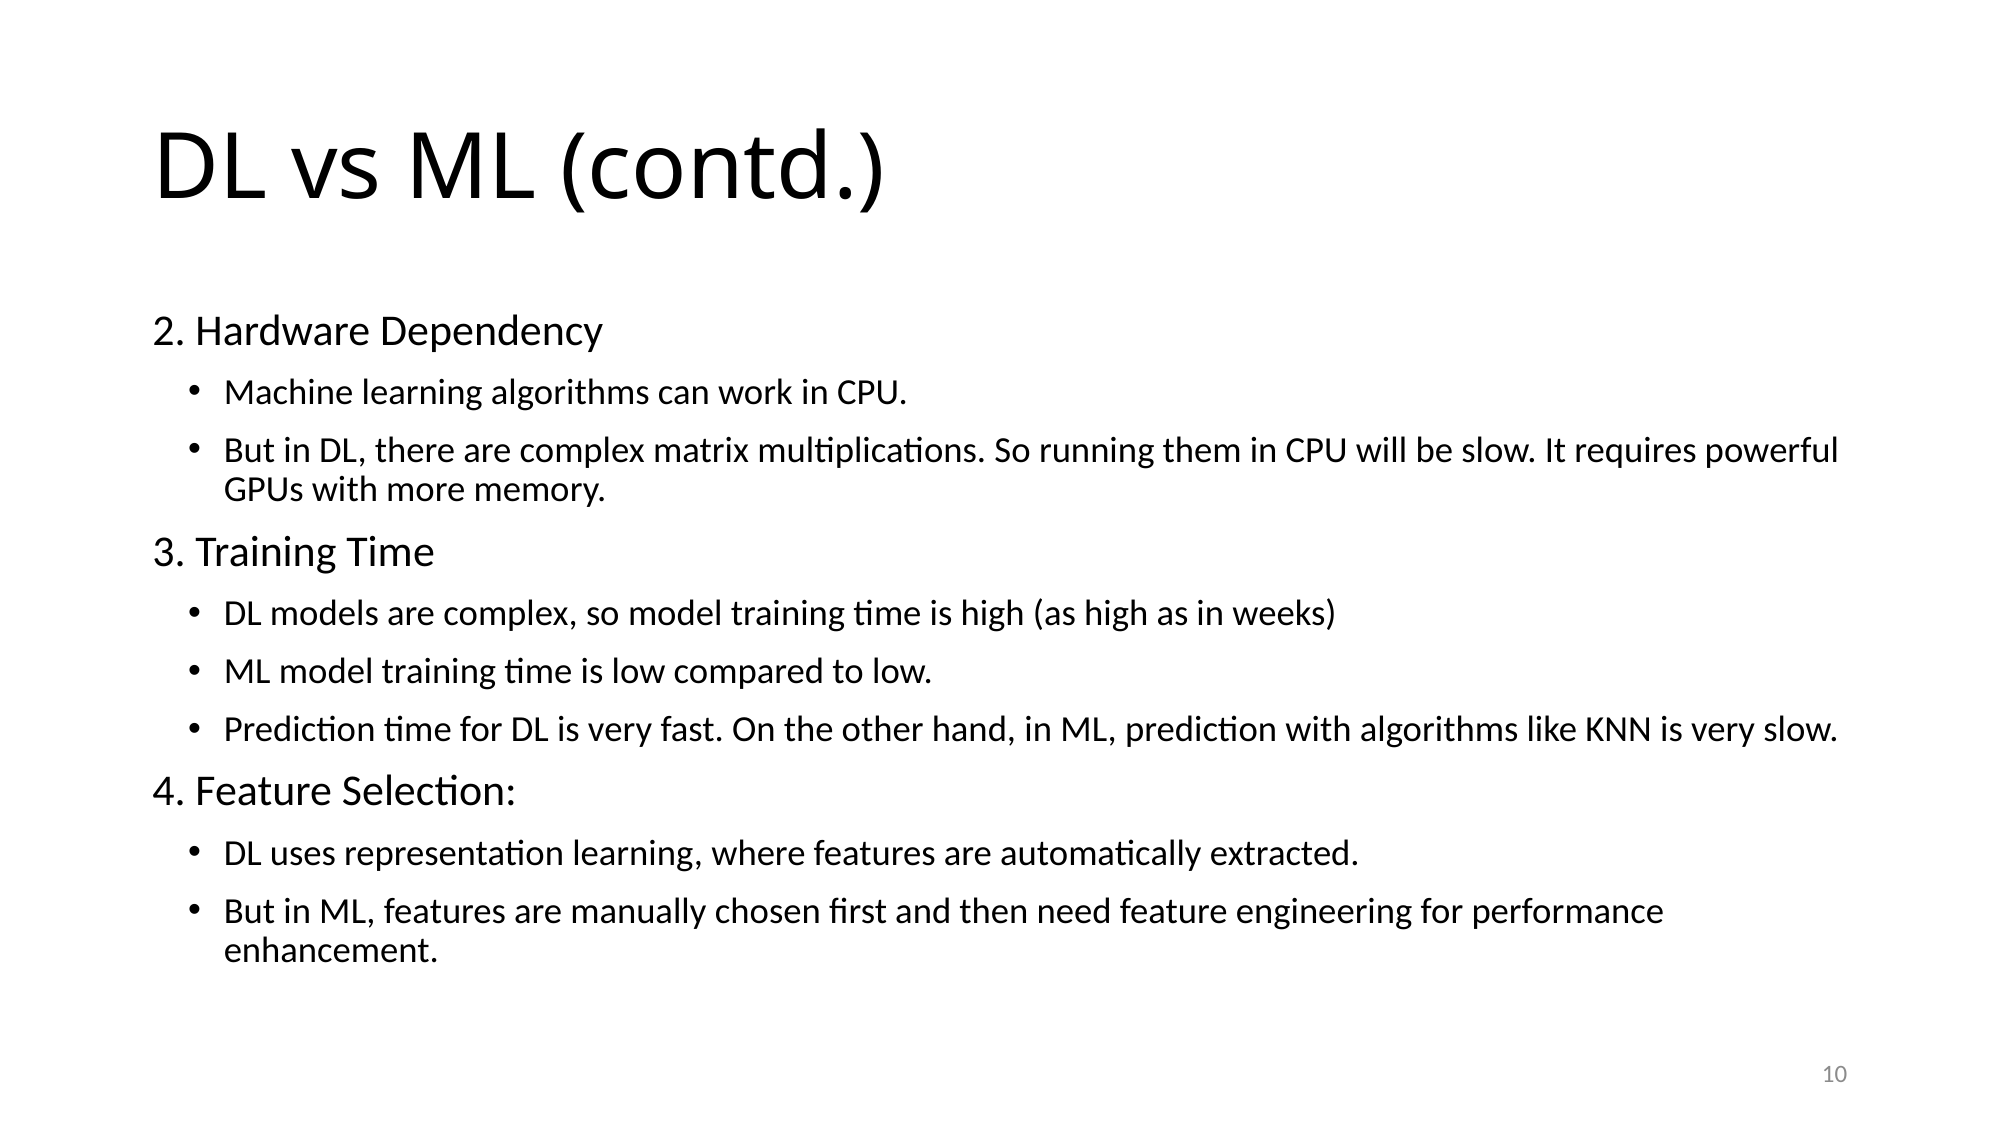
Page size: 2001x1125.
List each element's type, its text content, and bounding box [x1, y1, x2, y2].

list 2. Hardware Dependency Machine learning algorithms can work in CPU. But in DL, there are complex matrix multiplications. So running them in CPU will be slow. It requires powerful GPUs with more memory. 3. Training Time DL models are complex, so model training time is high (as high as in weeks) ML model training time is low compared to low. Prediction time for DL is very fast. On the other hand, in ML, prediction with algorithms like KNN is very slow. 4. Feature Selection: DL uses representation learning, where features are automatically extracted. But in ML, features are manually chosen first and then need feature engineering for performance enhancement. [137, 299, 1863, 1014]
slide_number 10 [1412, 1042, 1863, 1103]
title DL vs ML (contd.) [137, 59, 1863, 278]
